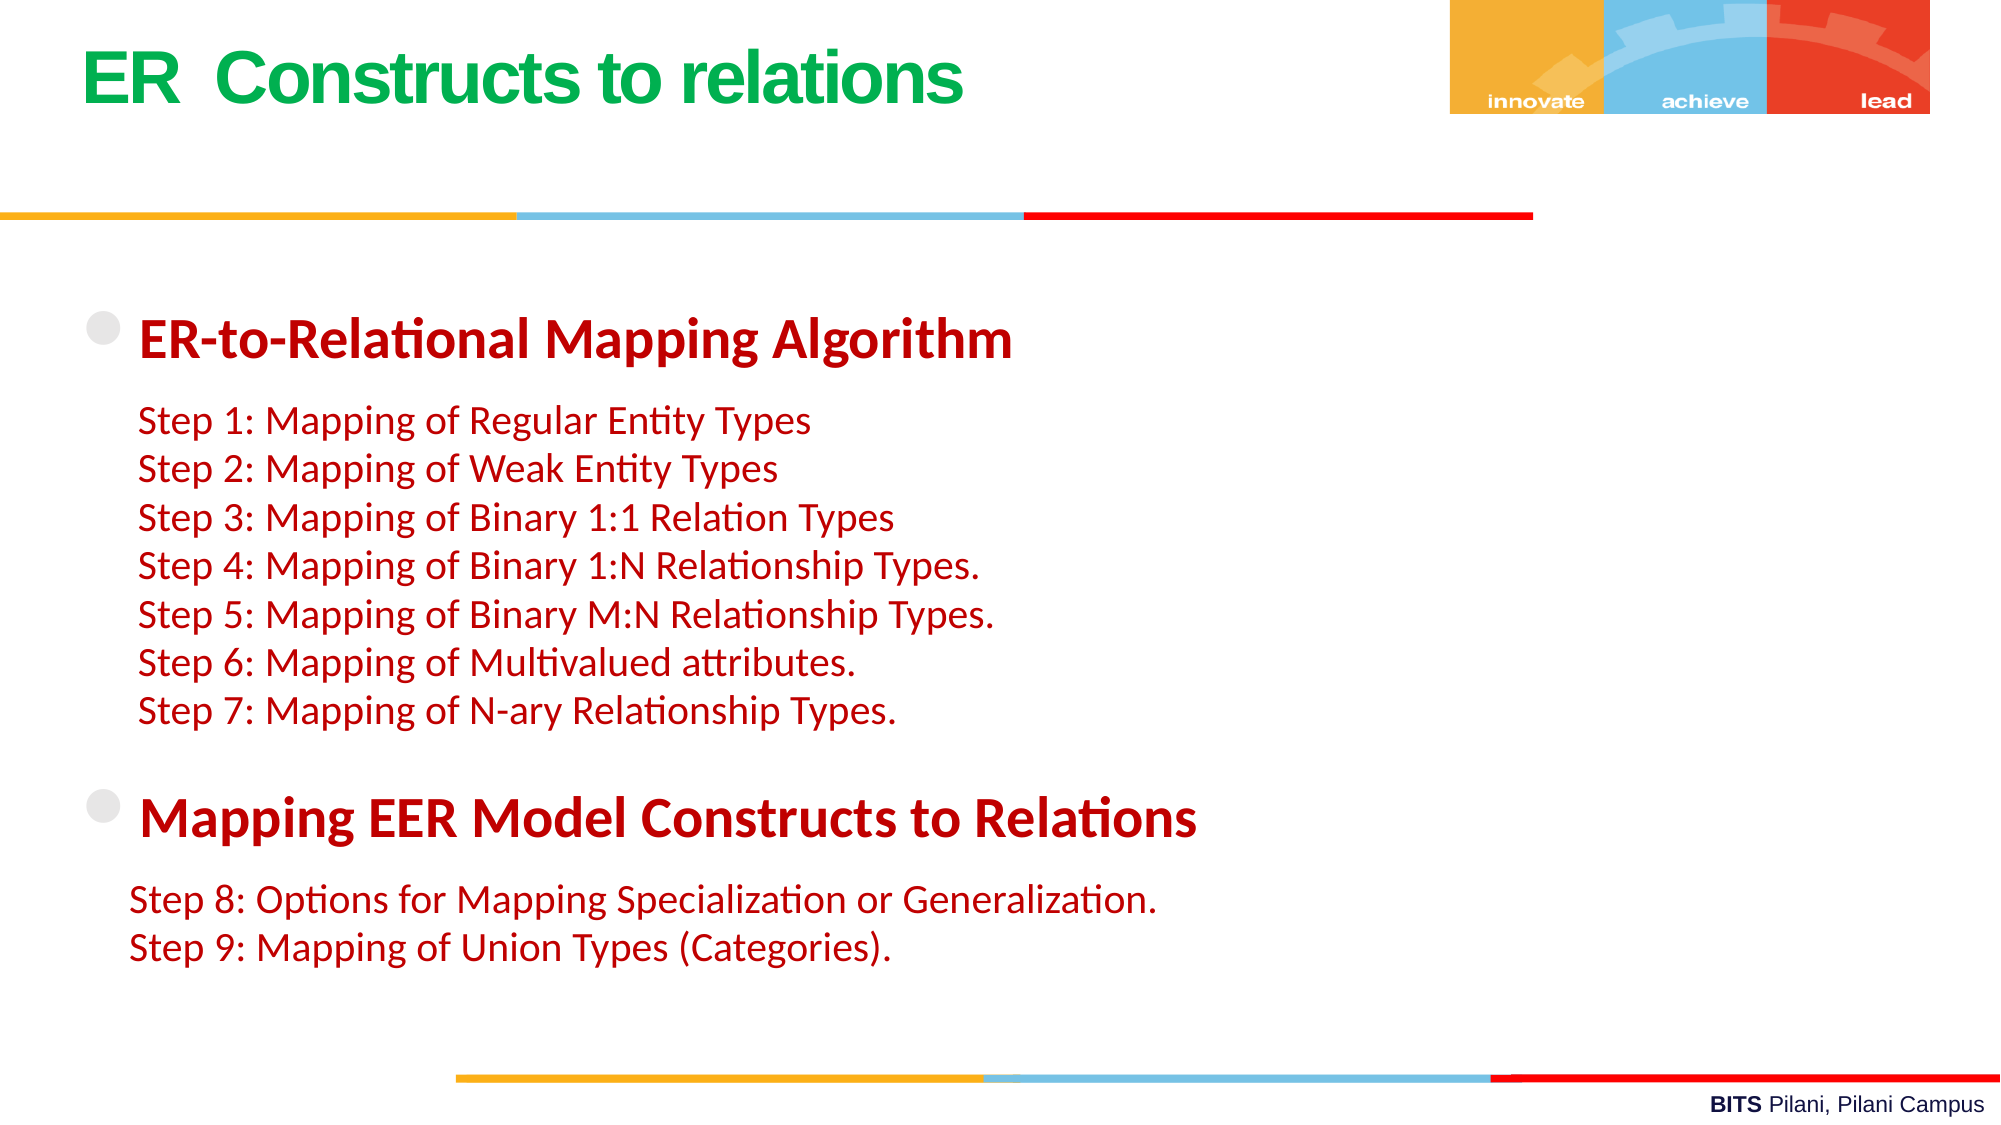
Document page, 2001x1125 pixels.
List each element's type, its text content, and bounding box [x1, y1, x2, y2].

list ER-to-Relational Mapping Algorithm Step 1: Mapping of Regular Entity Types Step 2: Mapping of Weak Entity Types Step 3: Mapping of Binary 1:1 Relation Types Step 4: Mapping of Binary 1:N Relationship Types. Step 5: Mapping of Binary M:N Relationship Types. Step 6: Mapping of Multivalued attributes. Step 7: Mapping of N-ary Relationship Types. Mapping EER Model Constructs to Relations Step 8: Options for Mapping Specialization or Generalization. Step 9: Mapping of Union Types (Categories). [66, 245, 1867, 988]
list ER Constructs to relations [66, 24, 1450, 213]
picture [1449, 0, 1930, 114]
